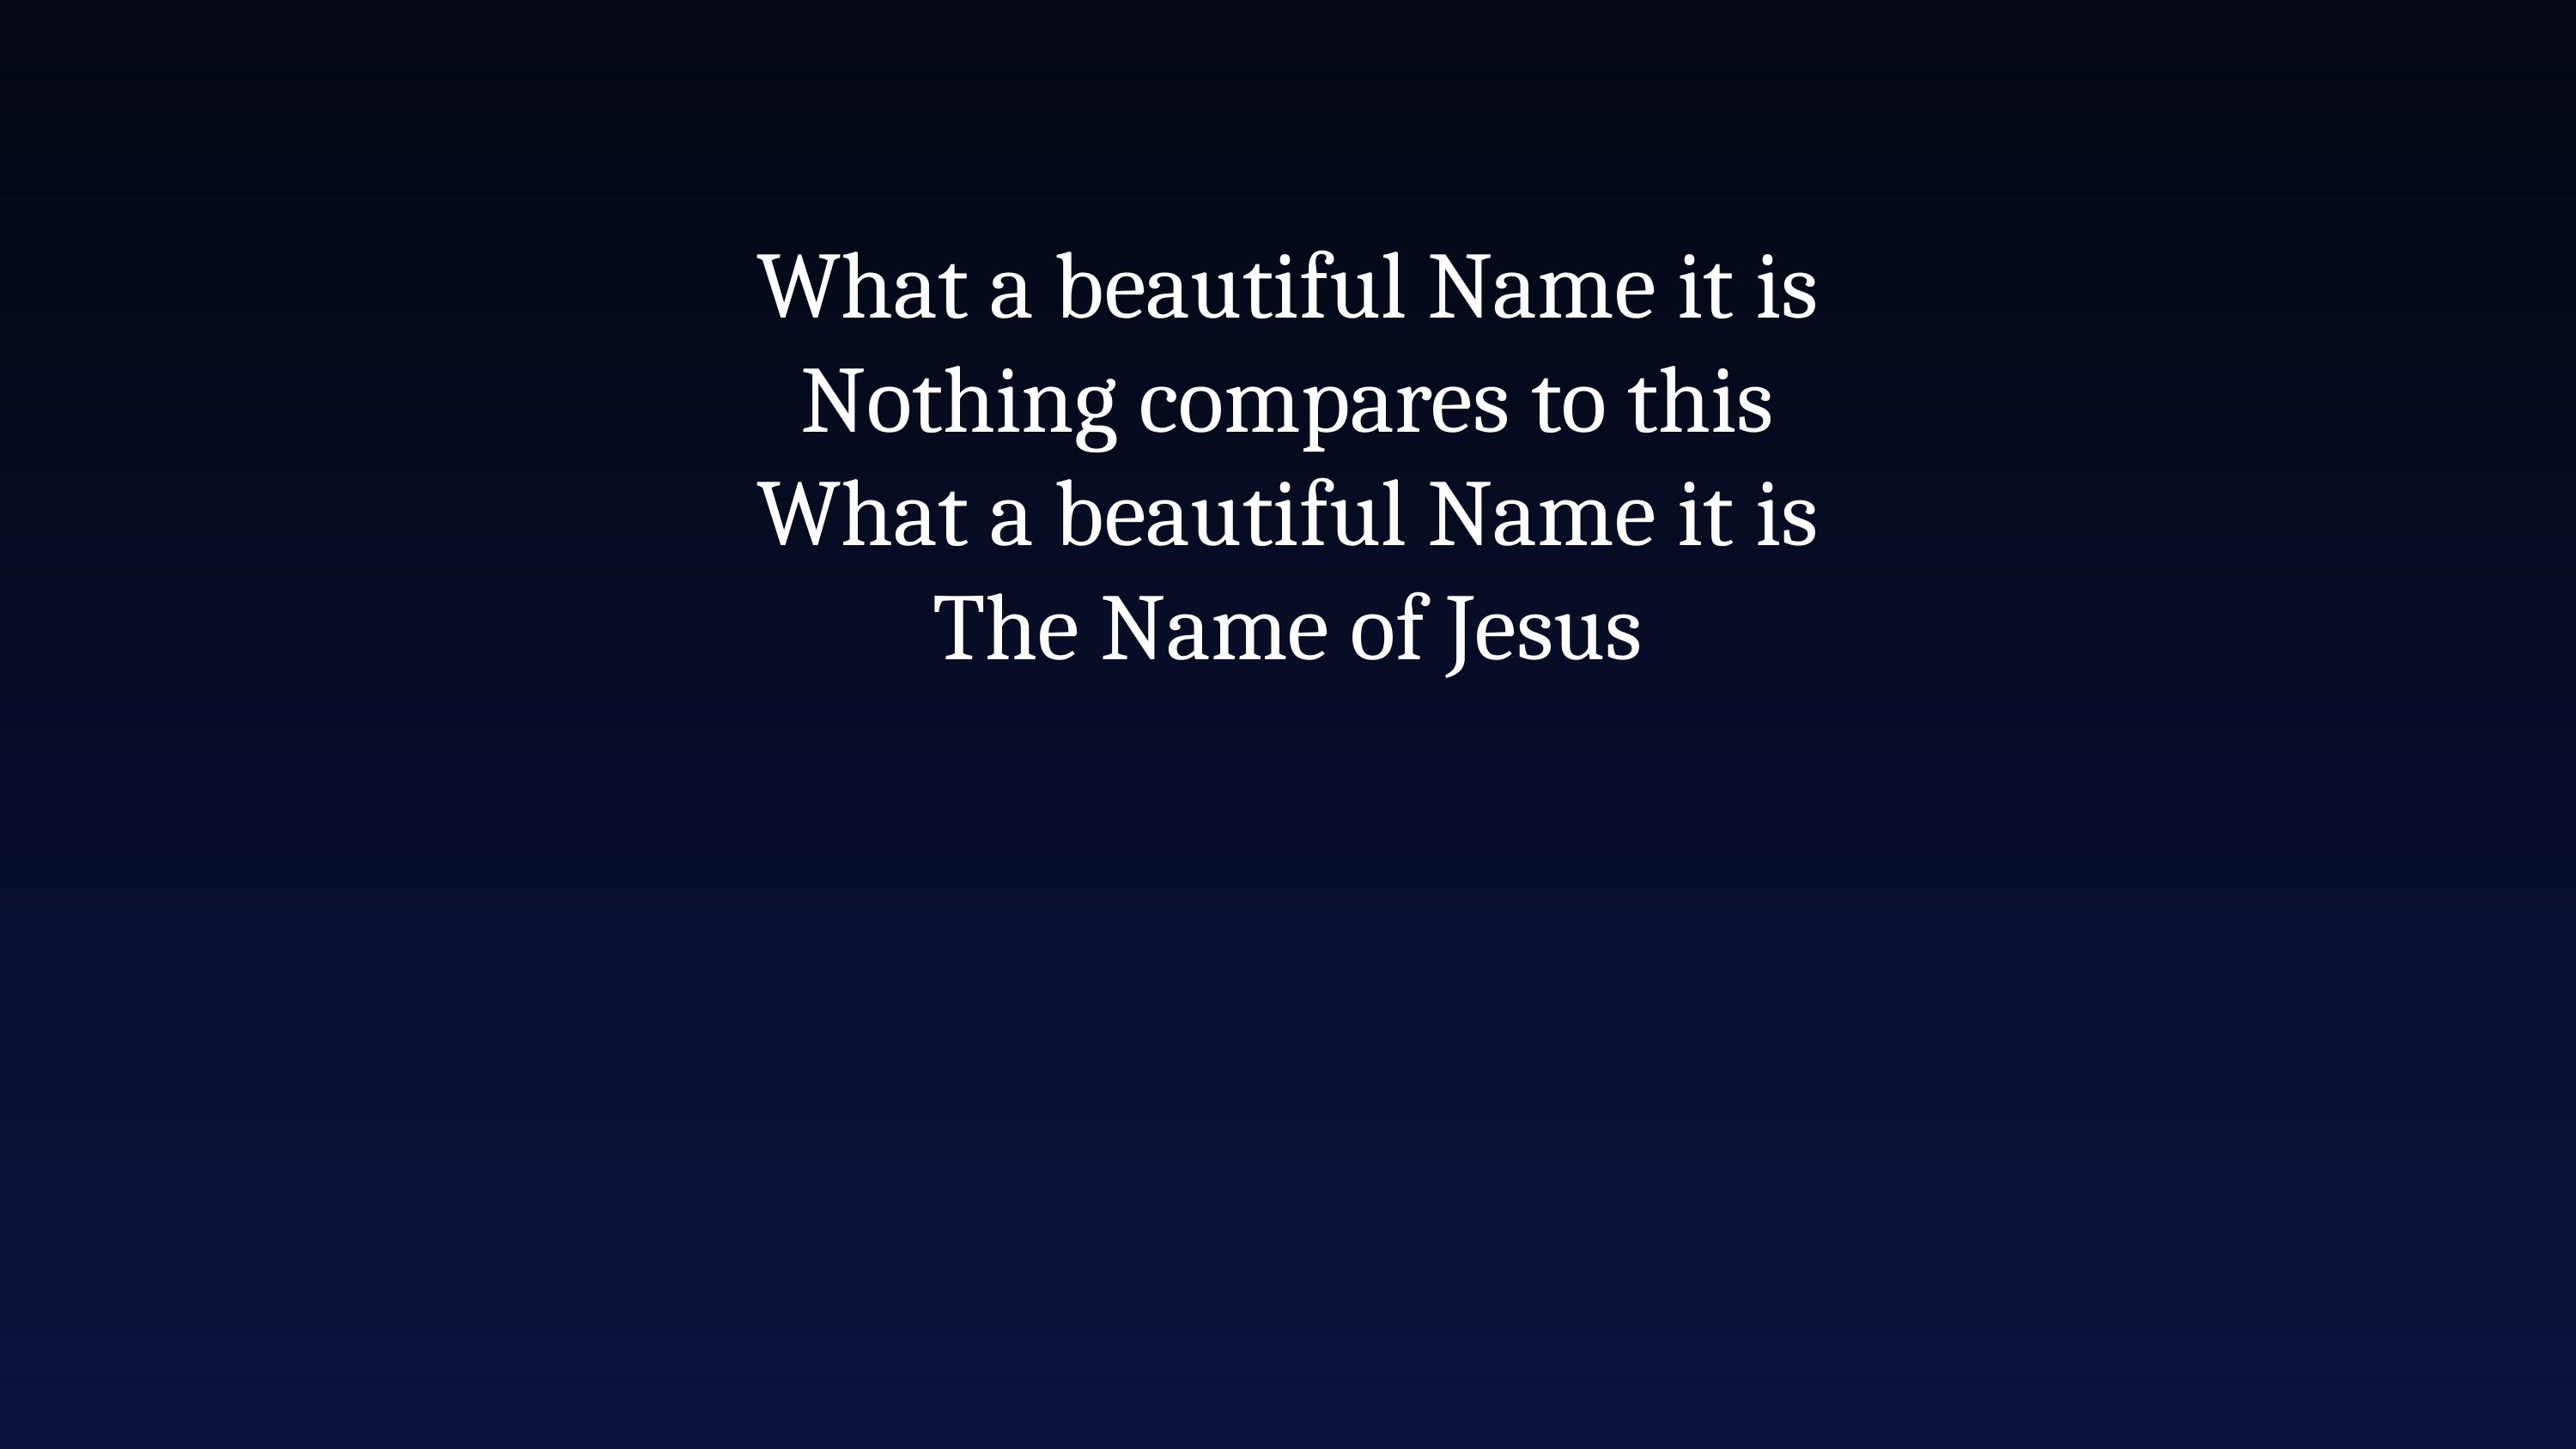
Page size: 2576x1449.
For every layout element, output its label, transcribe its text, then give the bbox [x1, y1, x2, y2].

text_box What a beautiful Name it is Nothing compares to this What a beautiful Name it is The Name of Jesus [128, 217, 2447, 799]
